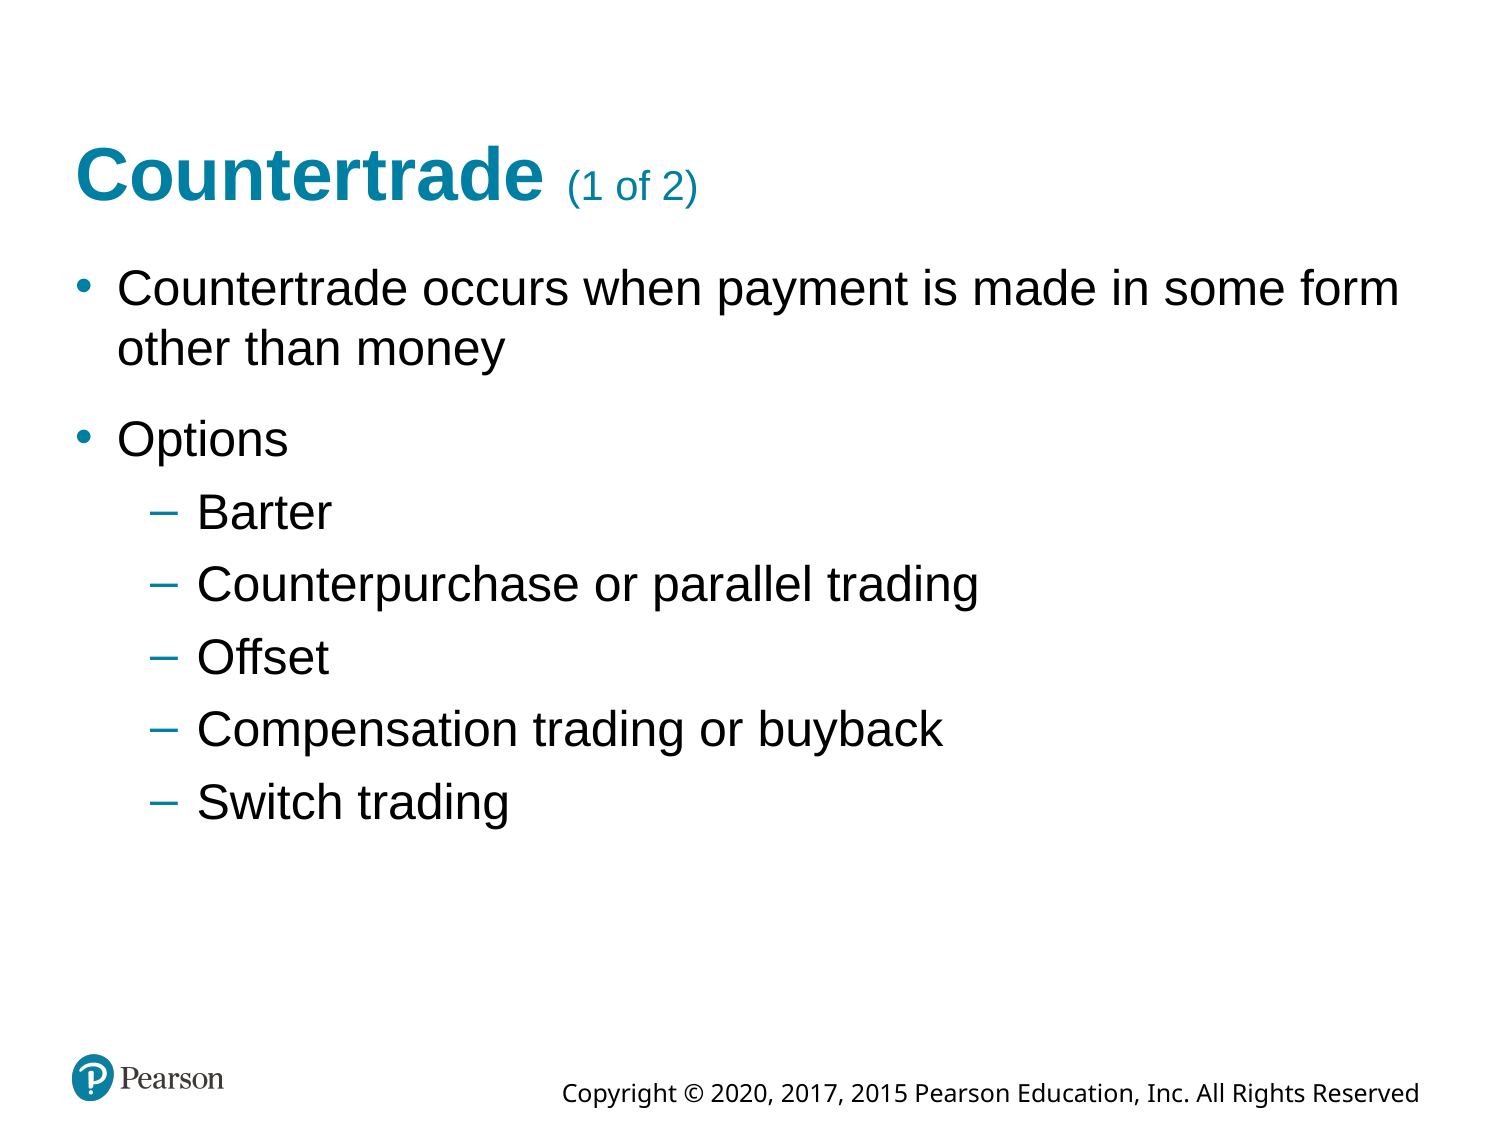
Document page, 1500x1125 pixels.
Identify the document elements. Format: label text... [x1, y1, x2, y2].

picture [72, 1054, 88, 1070]
list Countertrade occurs when payment is made in some form other than money Options Barter Counterpurchase or parallel trading Offset Compensation trading or buyback Switch trading [75, 255, 1425, 983]
picture [72, 1087, 83, 1101]
picture [80, 1063, 106, 1088]
picture [98, 1054, 224, 1101]
title Countertrade (1 of 2) [75, 35, 1425, 216]
